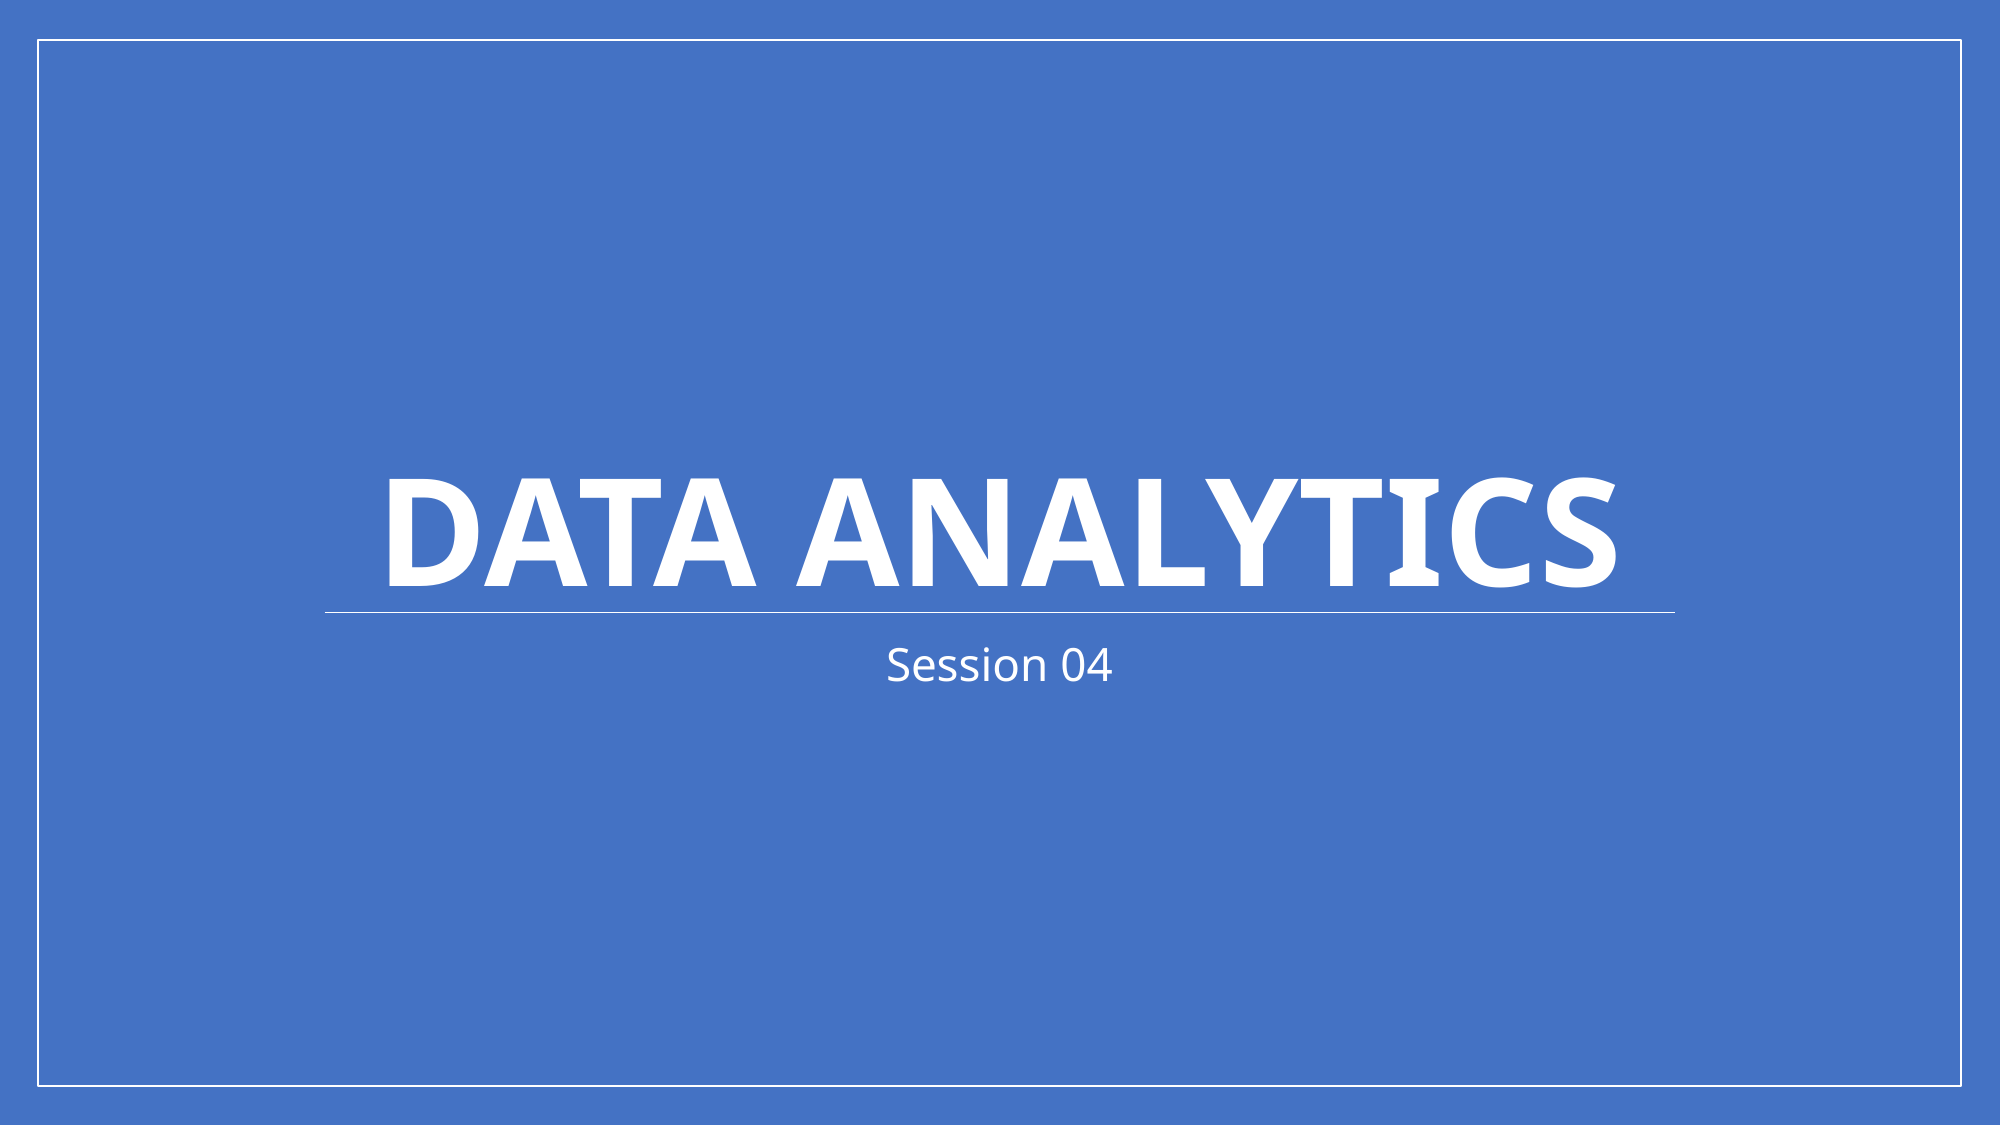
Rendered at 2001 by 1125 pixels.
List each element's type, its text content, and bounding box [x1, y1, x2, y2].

subtitle Session 04 [280, 634, 1719, 863]
title Data analytics [182, 144, 1818, 625]
